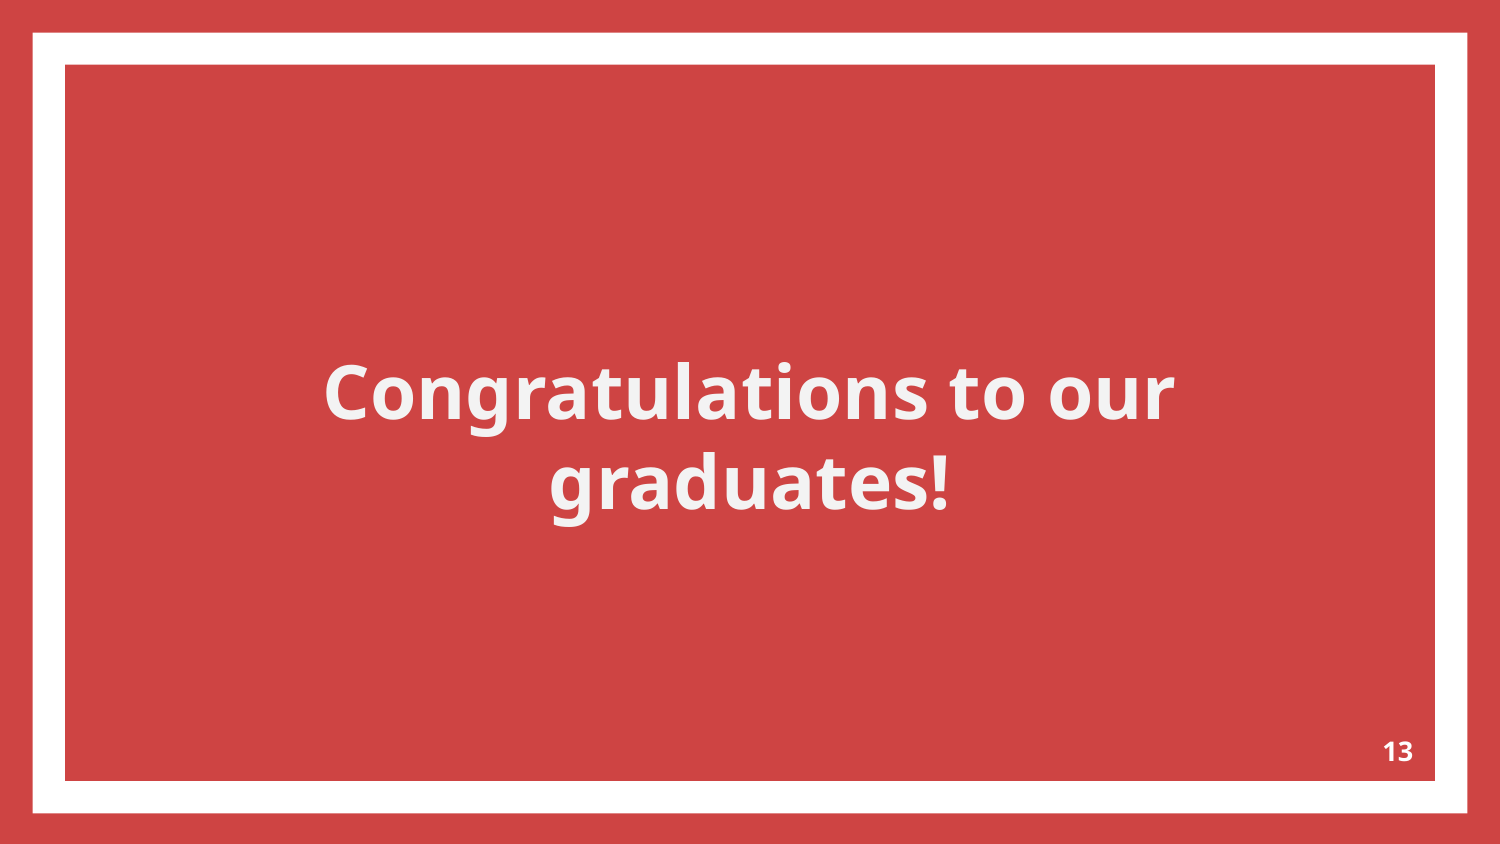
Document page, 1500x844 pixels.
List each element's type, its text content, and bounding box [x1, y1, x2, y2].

text_box Congratulations to our graduates! [152, 329, 1348, 540]
slide_number ‹#› [1338, 720, 1429, 786]
